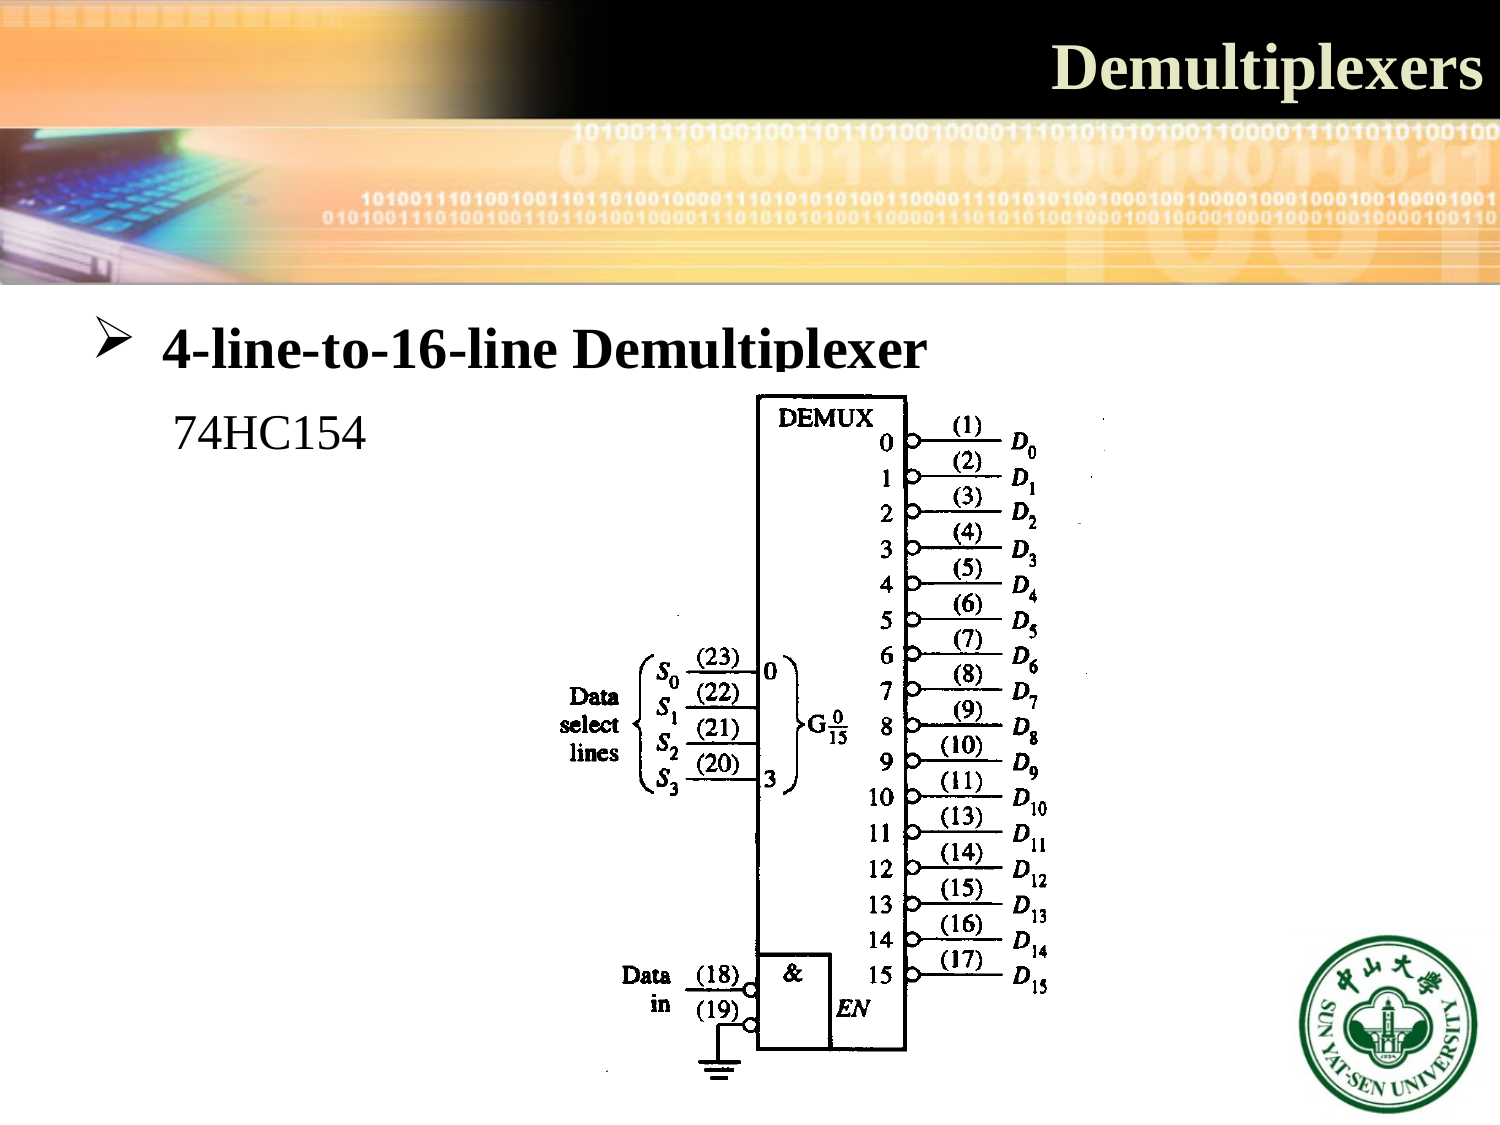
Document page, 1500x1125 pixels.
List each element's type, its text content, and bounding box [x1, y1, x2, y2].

picture [537, 372, 1105, 1121]
picture [0, 1, 1500, 285]
picture [1293, 930, 1489, 1118]
title Demultiplexers [212, 1, 1500, 126]
text_box 4-line-to-16-line Demultiplexer [76, 302, 1471, 409]
text_box 74HC154 [157, 392, 408, 467]
